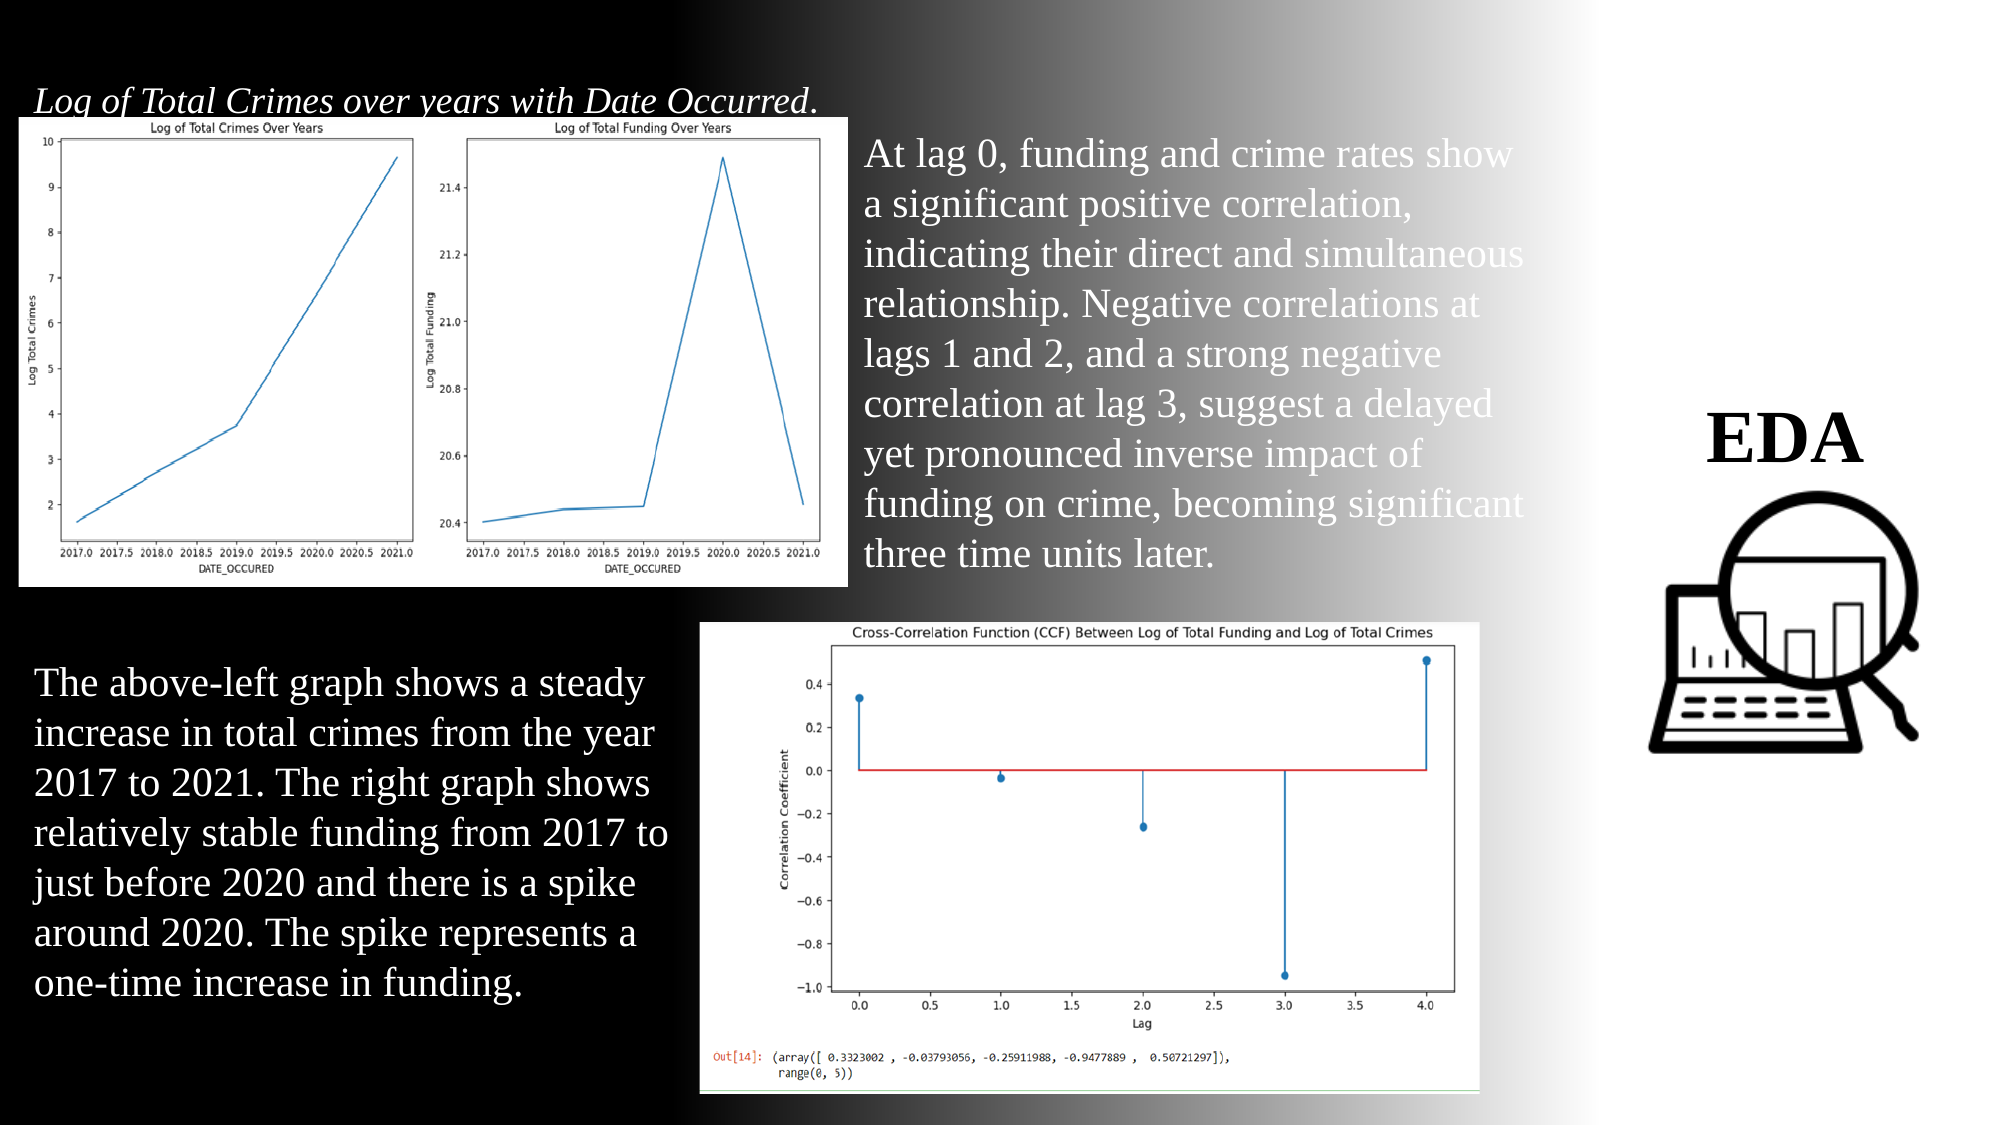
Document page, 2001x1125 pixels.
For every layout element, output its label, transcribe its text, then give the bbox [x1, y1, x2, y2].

text_box [0, 0, 1601, 1125]
text_box At lag 0, funding and crime rates show a significant positive correlation, indicating their direct and simultaneous relationship. Negative correlations at lags 1 and 2, and a strong negative correlation at lag 3, suggest a delayed yet pronounced inverse impact of funding on crime, becoming significant three time units later. [848, 117, 1553, 583]
picture [1627, 466, 1941, 779]
text_box [1601, 0, 2000, 1125]
picture [699, 622, 1480, 1094]
text_box EDA [1600, 379, 1972, 485]
text_box The above-left graph shows a steady increase in total crimes from the year 2017 to 2021. The right graph shows relatively stable funding from 2017 to just before 2020 and there is a spike around 2020. The spike represents a one-time increase in funding. [18, 647, 699, 1013]
picture [18, 52, 848, 587]
text_box Log of Total Crimes over years with Date Occurred. [18, 23, 1134, 117]
